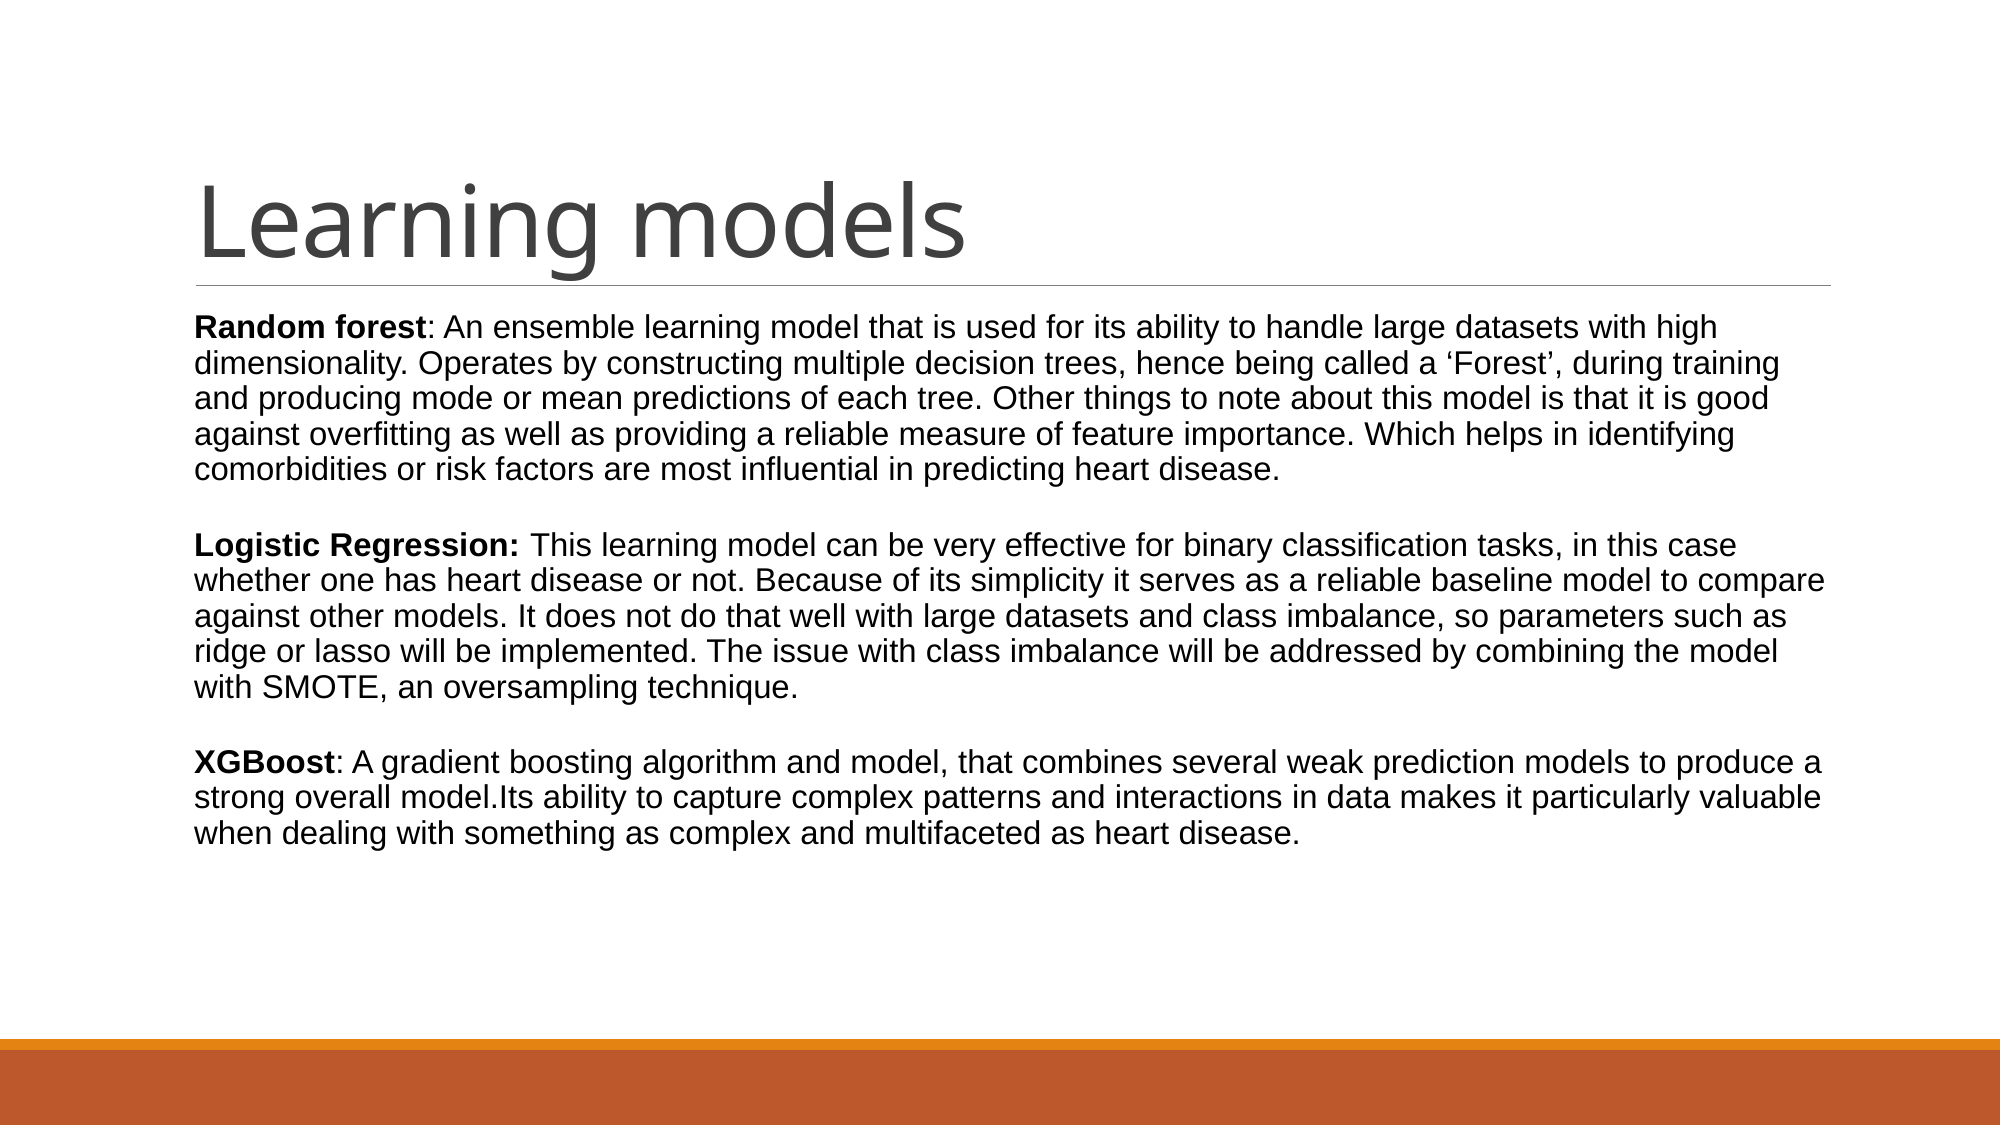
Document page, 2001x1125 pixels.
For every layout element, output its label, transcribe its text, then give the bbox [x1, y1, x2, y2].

title Learning models [180, 47, 1830, 285]
list Random forest: An ensemble learning model that is used for its ability to handle large datasets with high dimensionality. Operates by constructing multiple decision trees, hence being called a ‘Forest’, during training and producing mode or mean predictions of each tree. Other things to note about this model is that it is good against overfitting as well as providing a reliable measure of feature importance. Which helps in identifying comorbidities or risk factors are most influential in predicting heart disease. Logistic Regression: This learning model can be very effective for binary classification tasks, in this case whether one has heart disease or not. Because of its simplicity it serves as a reliable baseline model to compare against other models. It does not do that well with large datasets and class imbalance, so parameters such as ridge or lasso will be implemented. The issue with class imbalance will be addressed by combining the model with SMOTE, an oversampling technique. XGBoost: A gradient boosting algorithm and model, that combines several weak prediction models to produce a strong overall model.Its ability to capture complex patterns and interactions in data makes it particularly valuable when dealing with something as complex and multifaceted as heart disease. [180, 302, 1830, 963]
